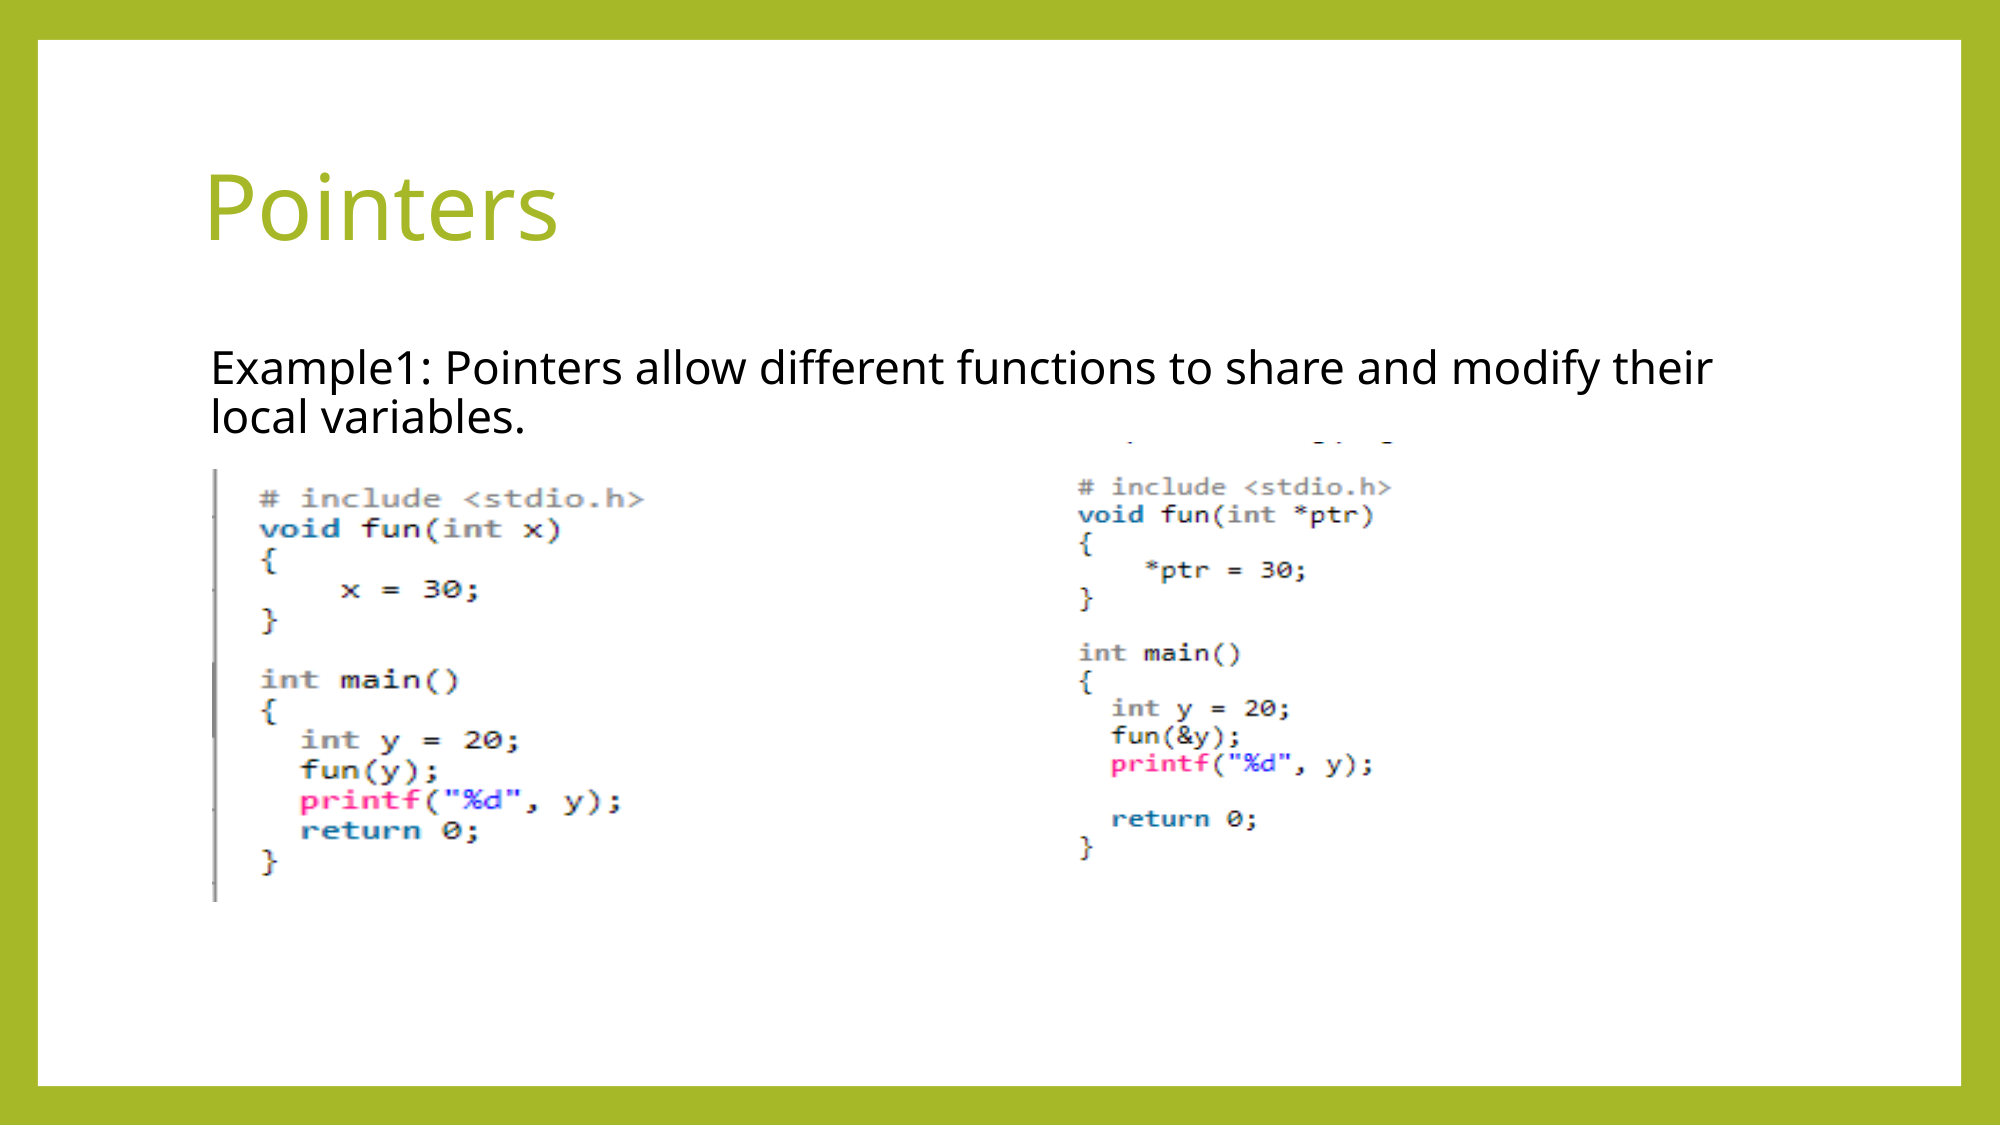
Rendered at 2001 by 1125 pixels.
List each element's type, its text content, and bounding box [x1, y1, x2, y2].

picture [211, 469, 733, 903]
picture [1044, 441, 1489, 903]
list Example1: Pointers allow different functions to share and modify their local variables. [187, 337, 1808, 1000]
title Pointers [187, 99, 1808, 323]
